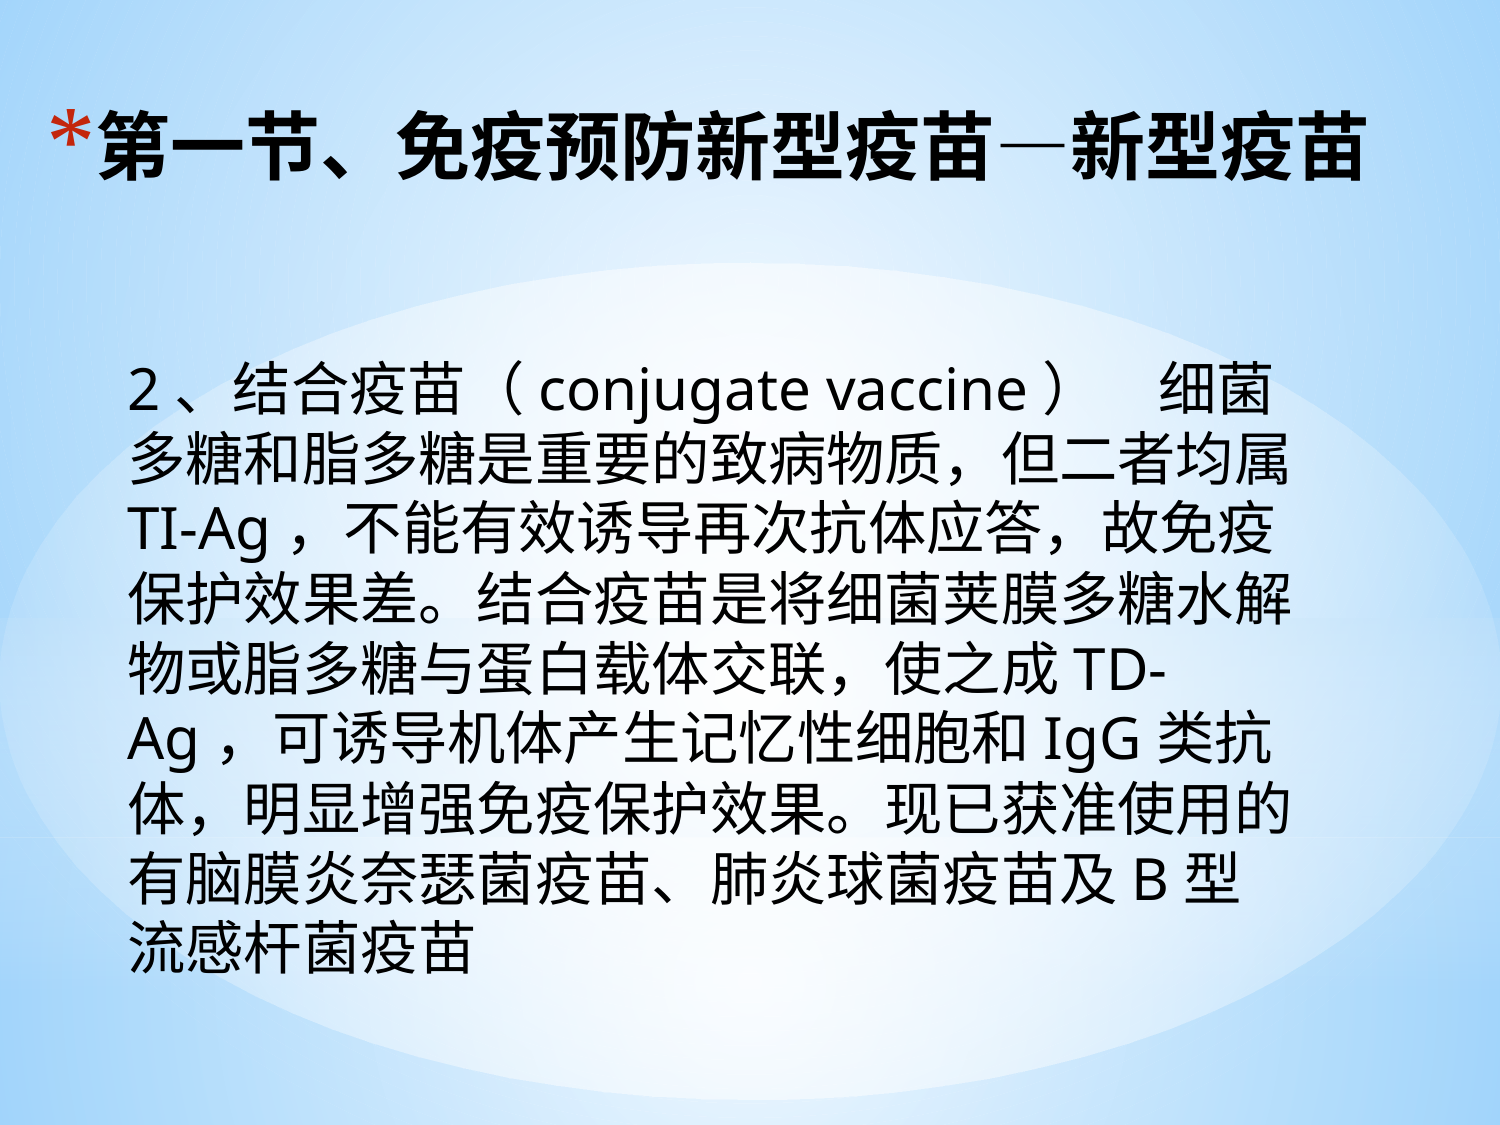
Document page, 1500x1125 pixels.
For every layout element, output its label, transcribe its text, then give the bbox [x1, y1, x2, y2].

title 第一节、免疫预防新型疫苗—新型疫苗 [32, 77, 1465, 198]
text_box 2、结合疫苗（conjugate vaccine） 细菌多糖和脂多糖是重要的致病物质，但二者均属TI‐Ag，不能有效诱导再次抗体应答，故免疫保护效果差。结合疫苗是将细菌荚膜多糖水解物或脂多糖与蛋白载体交联，使之成TD‐Ag，可诱导机体产生记忆性细胞和IgG类抗体，明显增强免疫保护效果。现已获准使用的有脑膜炎奈瑟菌疫苗、肺炎球菌疫苗及B型流感杆菌疫苗 [112, 344, 1312, 989]
